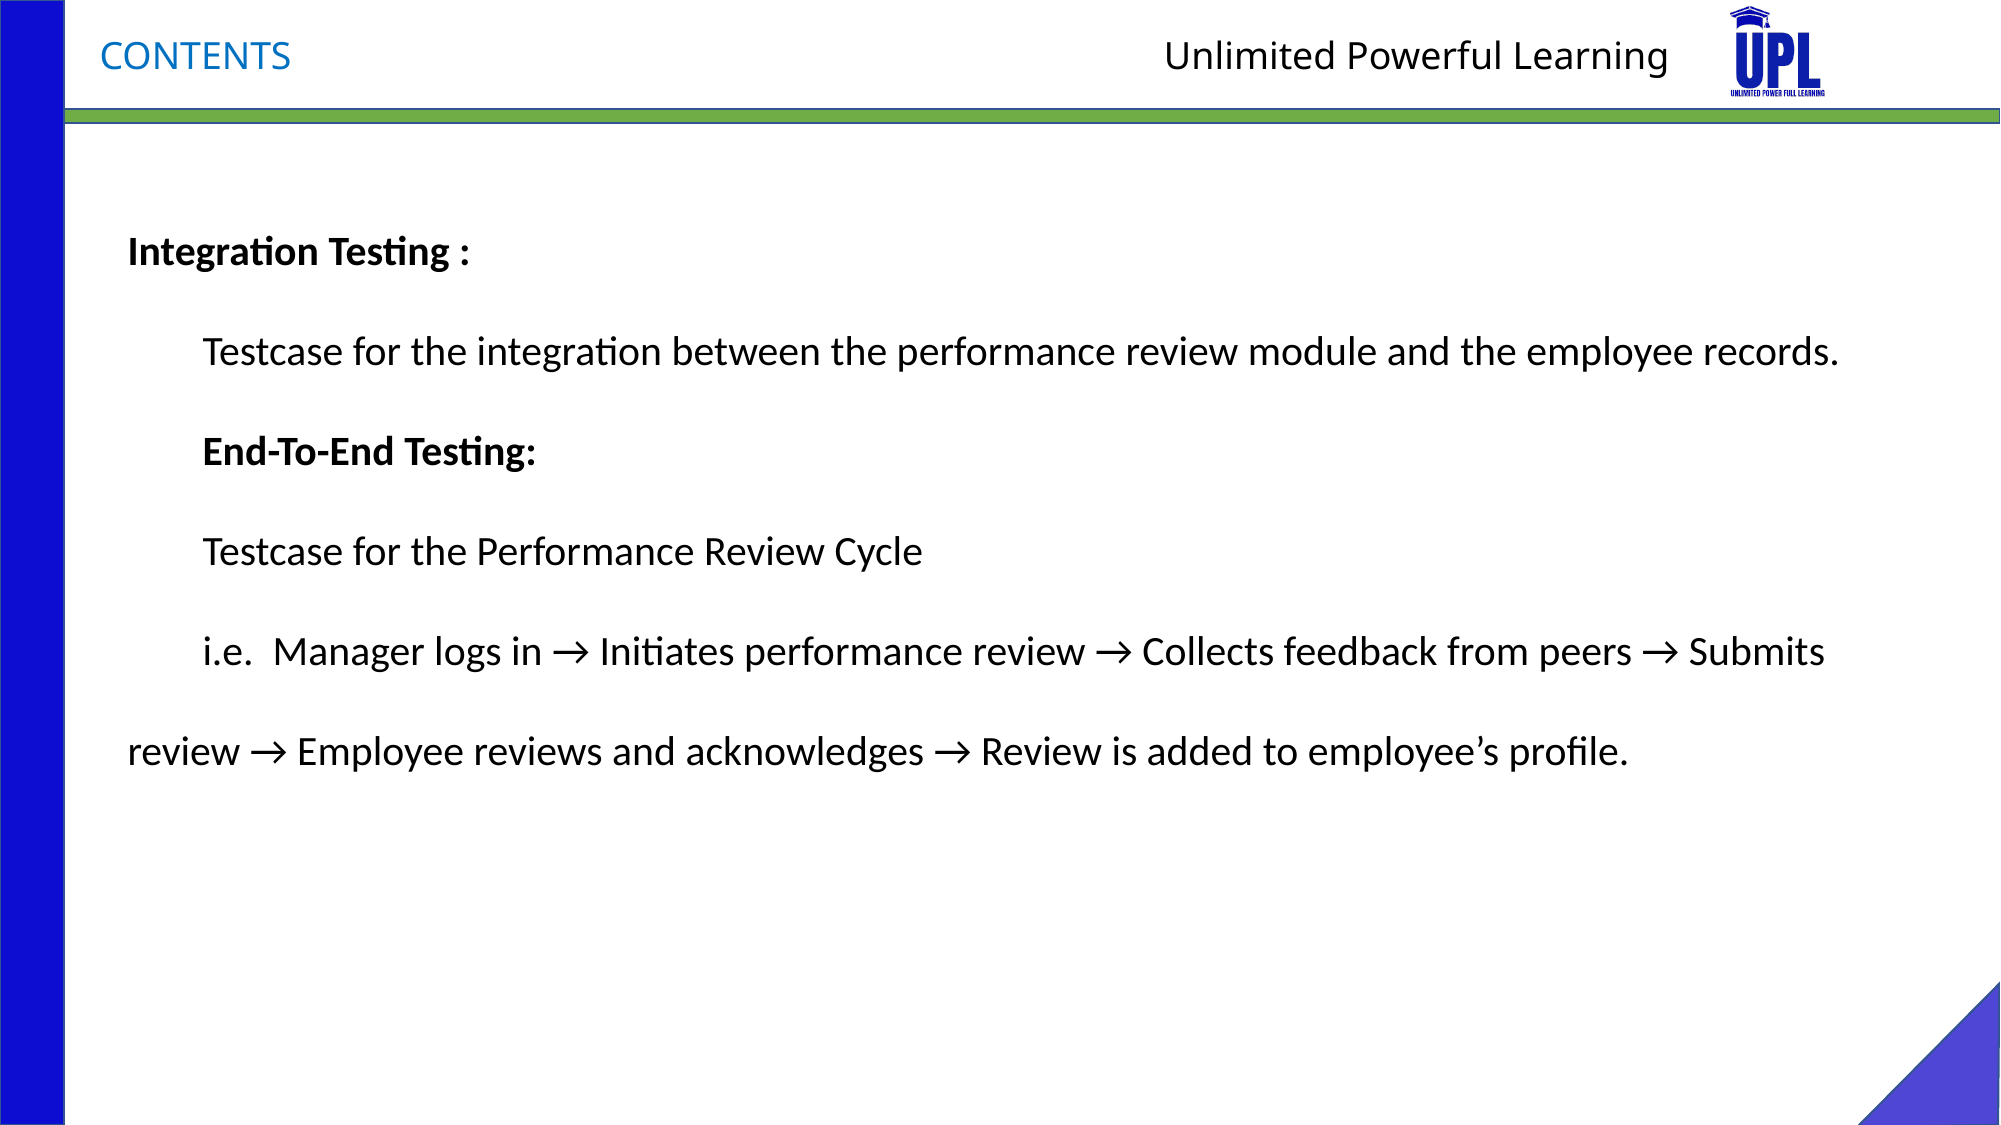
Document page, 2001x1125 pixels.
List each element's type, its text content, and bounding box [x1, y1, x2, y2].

text_box [0, 0, 65, 1125]
text_box [1857, 981, 2000, 1125]
picture [1680, 0, 1870, 165]
text_box [1870, 108, 2000, 124]
text_box Unlimited Powerful Learning [1149, 24, 1680, 84]
text_box CONTENTS [84, 24, 307, 84]
text_box [63, 108, 1680, 124]
text_box Integration Testing : Testcase for the integration between the performance review module and the employee records. End-To-End Testing: Testcase for the Performance Review Cycle i.e. Manager logs in → Initiates performance review → Collects feedback from peers → Submits review → Employee reviews and acknowledges → Review is added to employee’s profile. [112, 166, 1887, 1052]
